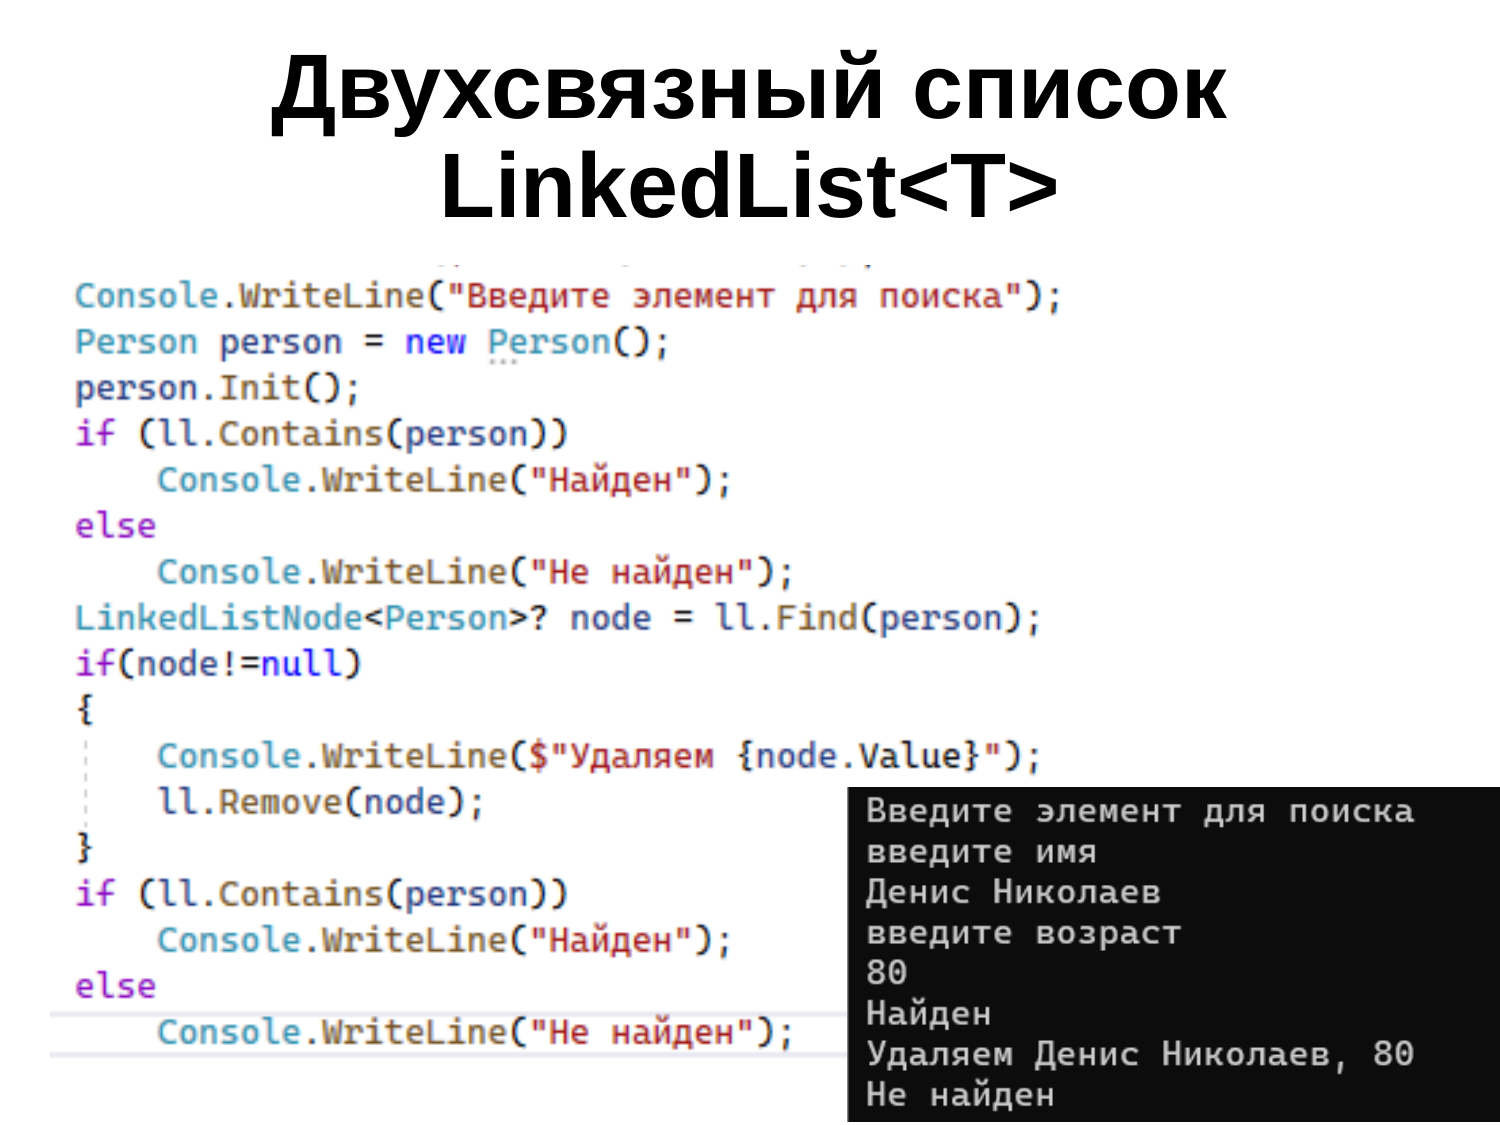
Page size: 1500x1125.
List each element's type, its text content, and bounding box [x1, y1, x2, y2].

title Двухсвязный список LinkedList<T> [75, 36, 1425, 242]
picture [50, 265, 1500, 1122]
